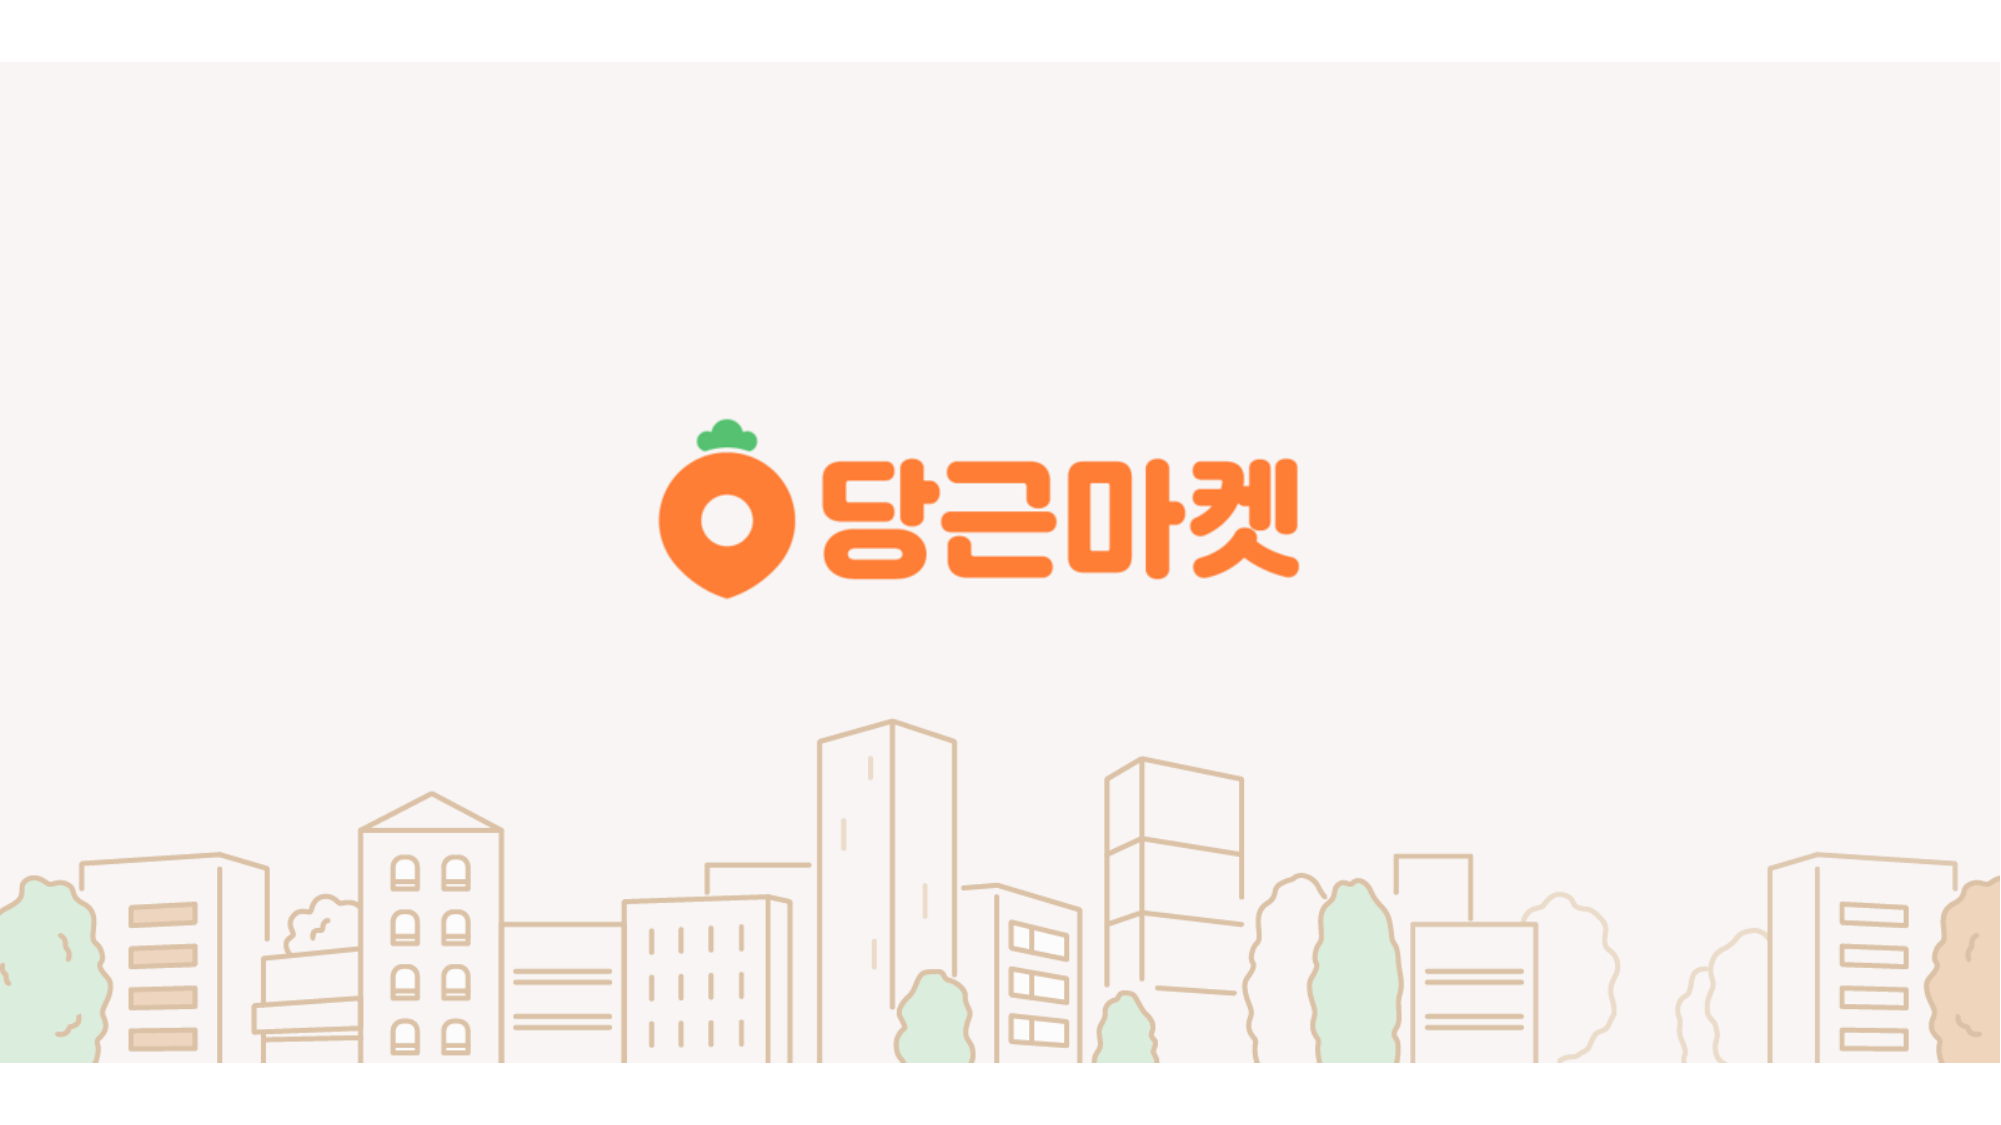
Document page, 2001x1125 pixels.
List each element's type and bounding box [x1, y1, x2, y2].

picture [0, 62, 2000, 1063]
